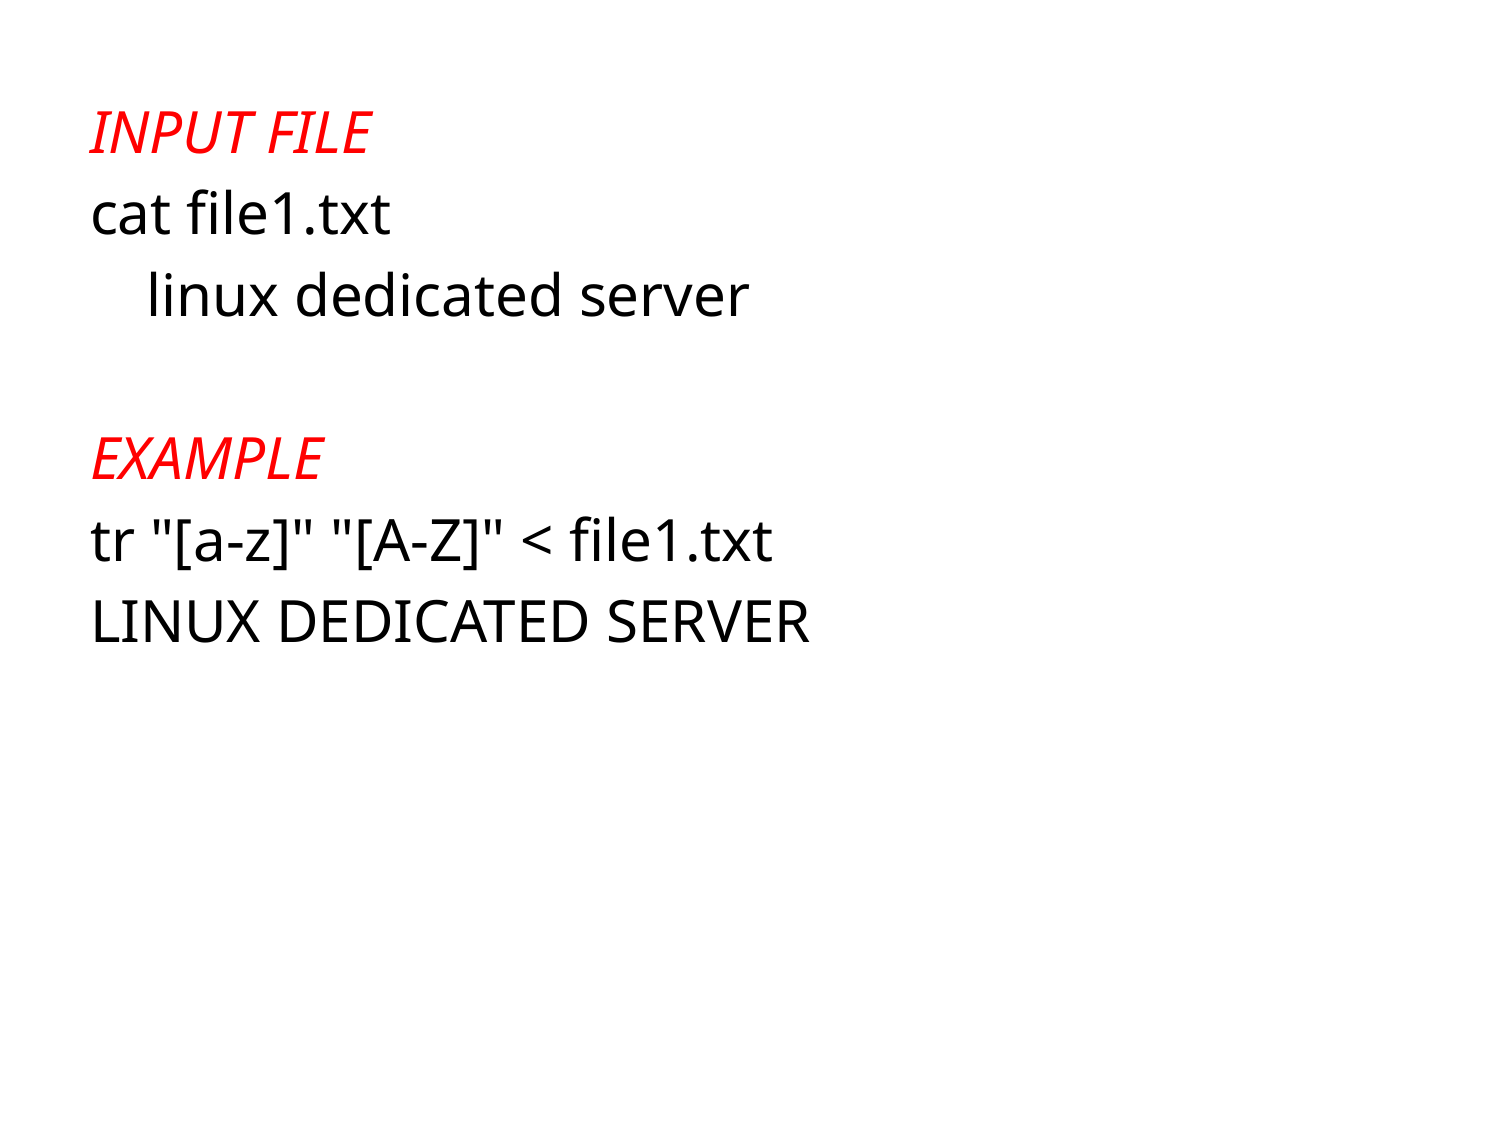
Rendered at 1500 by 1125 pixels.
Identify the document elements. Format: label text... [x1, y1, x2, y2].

list INPUT FILE cat file1.txt linux dedicated server EXAMPLE tr "[a-z]" "[A-Z]" < file1.txt LINUX DEDICATED SERVER [75, 87, 1425, 1005]
